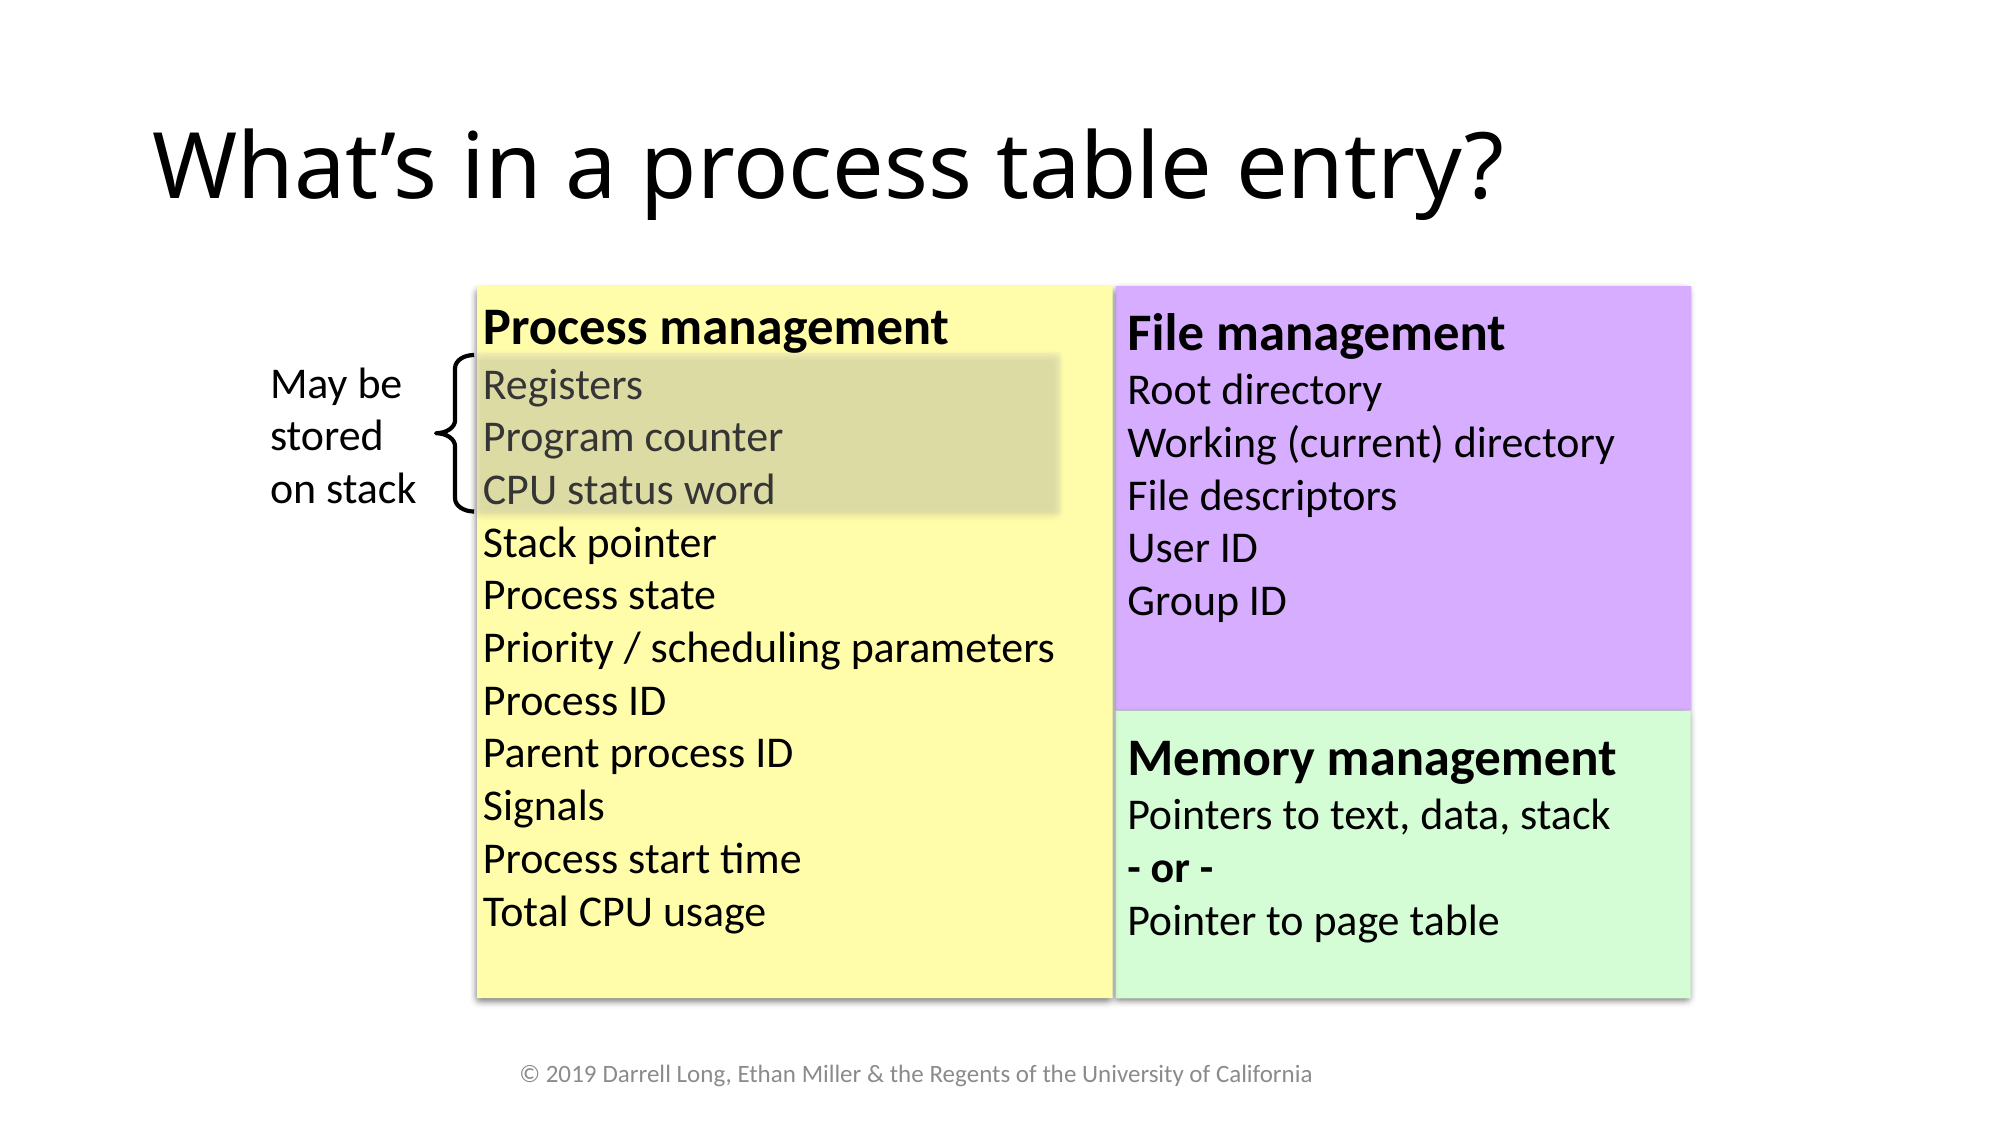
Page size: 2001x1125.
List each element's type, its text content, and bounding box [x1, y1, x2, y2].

footer © 2019 Darrell Long, Ethan Miller & the Regents of the University of California [496, 1042, 1338, 1103]
text_box [436, 355, 471, 512]
text_box File management Root directory Working (current) directory File descriptors User ID Group ID [1116, 286, 1692, 710]
text_box May be stored on stack [264, 348, 423, 519]
text_box Process management Registers Program counter CPU status word Stack pointer Process state Priority / scheduling parameters Process ID Parent process ID Signals Process start time Total CPU usage [477, 286, 1113, 999]
text_box [476, 352, 1061, 514]
title What’s in a process table entry? [137, 59, 1863, 278]
text_box Memory management Pointers to text, data, stack - or - Pointer to page table [1119, 710, 1691, 999]
